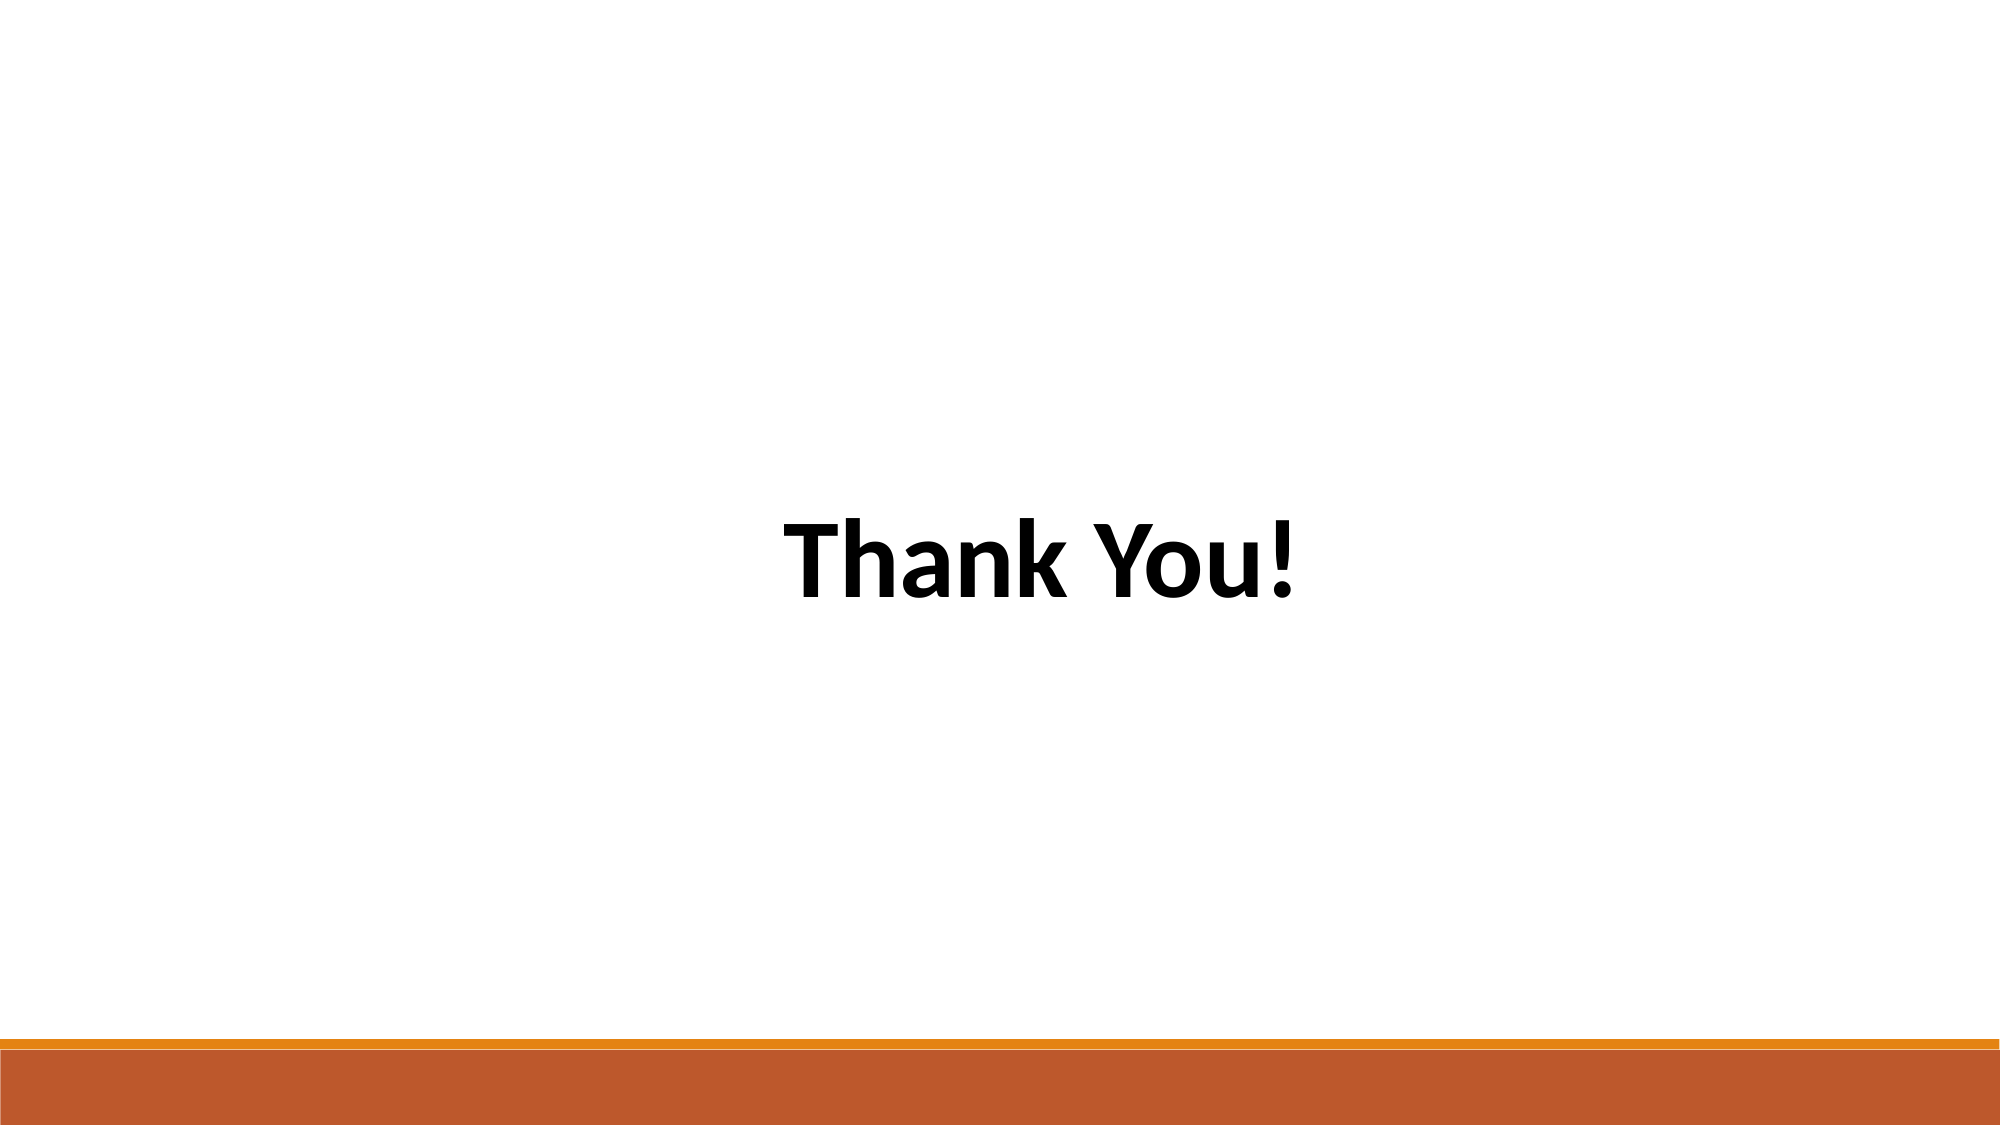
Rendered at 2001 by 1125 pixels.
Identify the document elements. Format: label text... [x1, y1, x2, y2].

text_box Thank You! [768, 478, 2000, 628]
